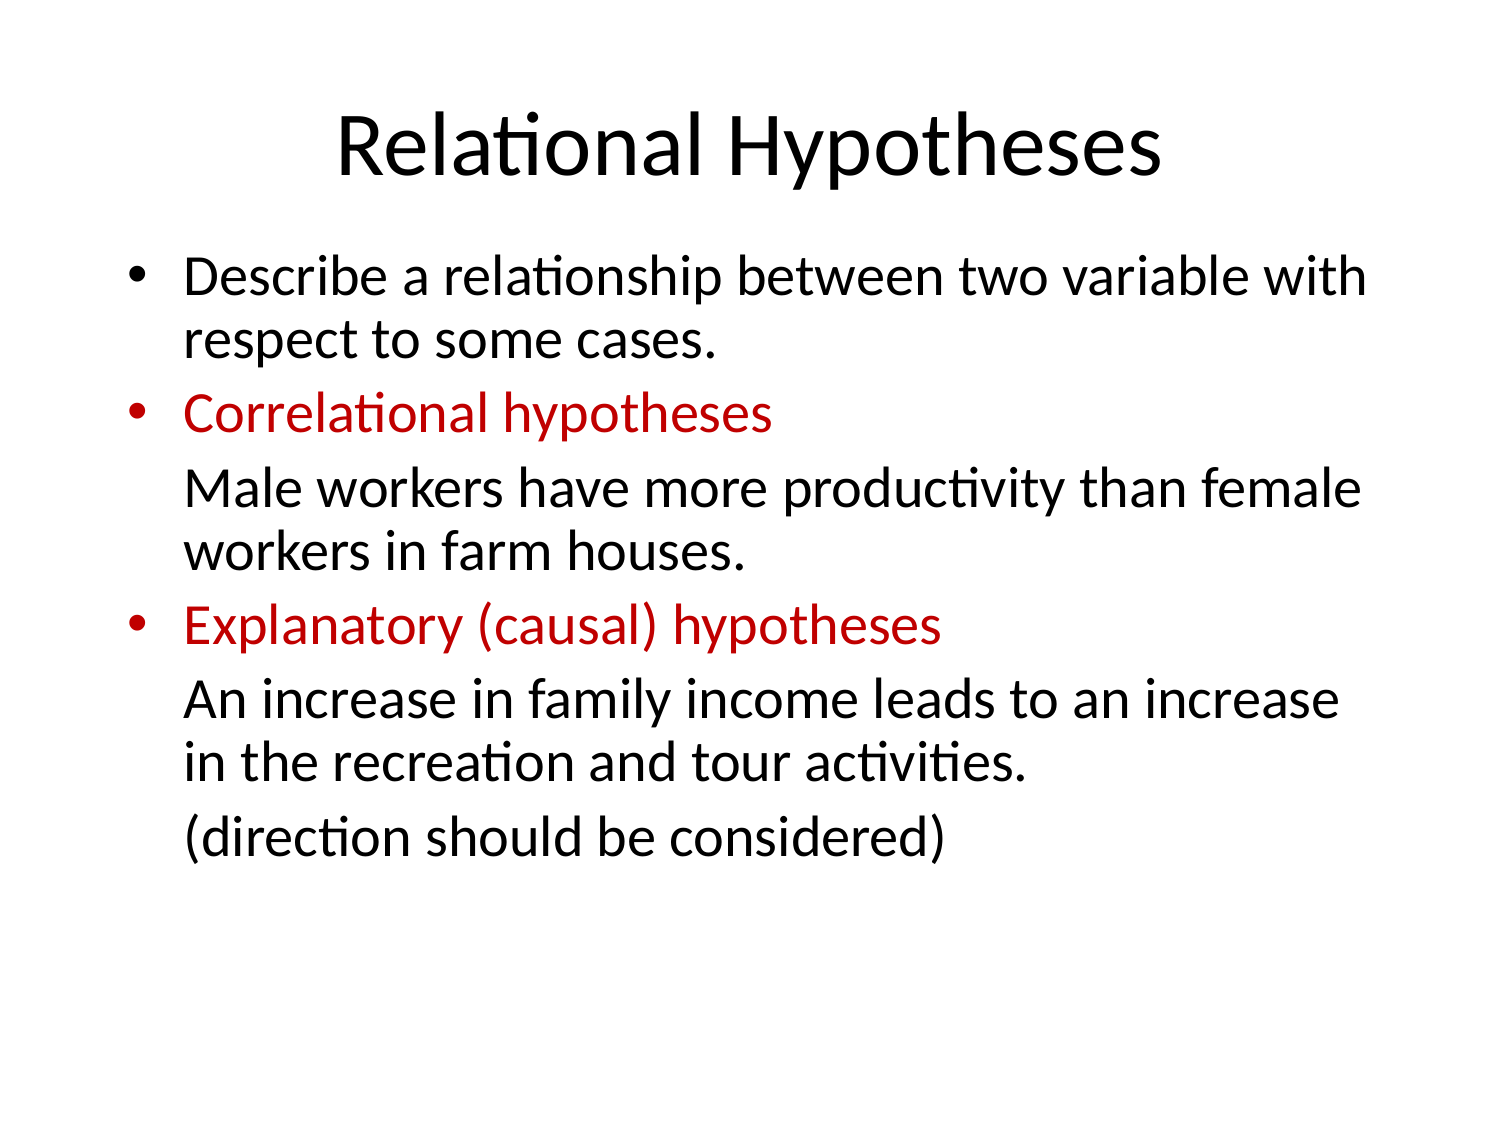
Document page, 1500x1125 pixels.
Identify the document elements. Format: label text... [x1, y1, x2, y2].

list Describe a relationship between two variable with respect to some cases. Correlational hypotheses Male workers have more productivity than female workers in farm houses. Explanatory (causal) hypotheses An increase in family income leads to an increase in the recreation and tour activities. (direction should be considered) [112, 237, 1388, 1088]
title Relational Hypotheses [75, 45, 1425, 233]
